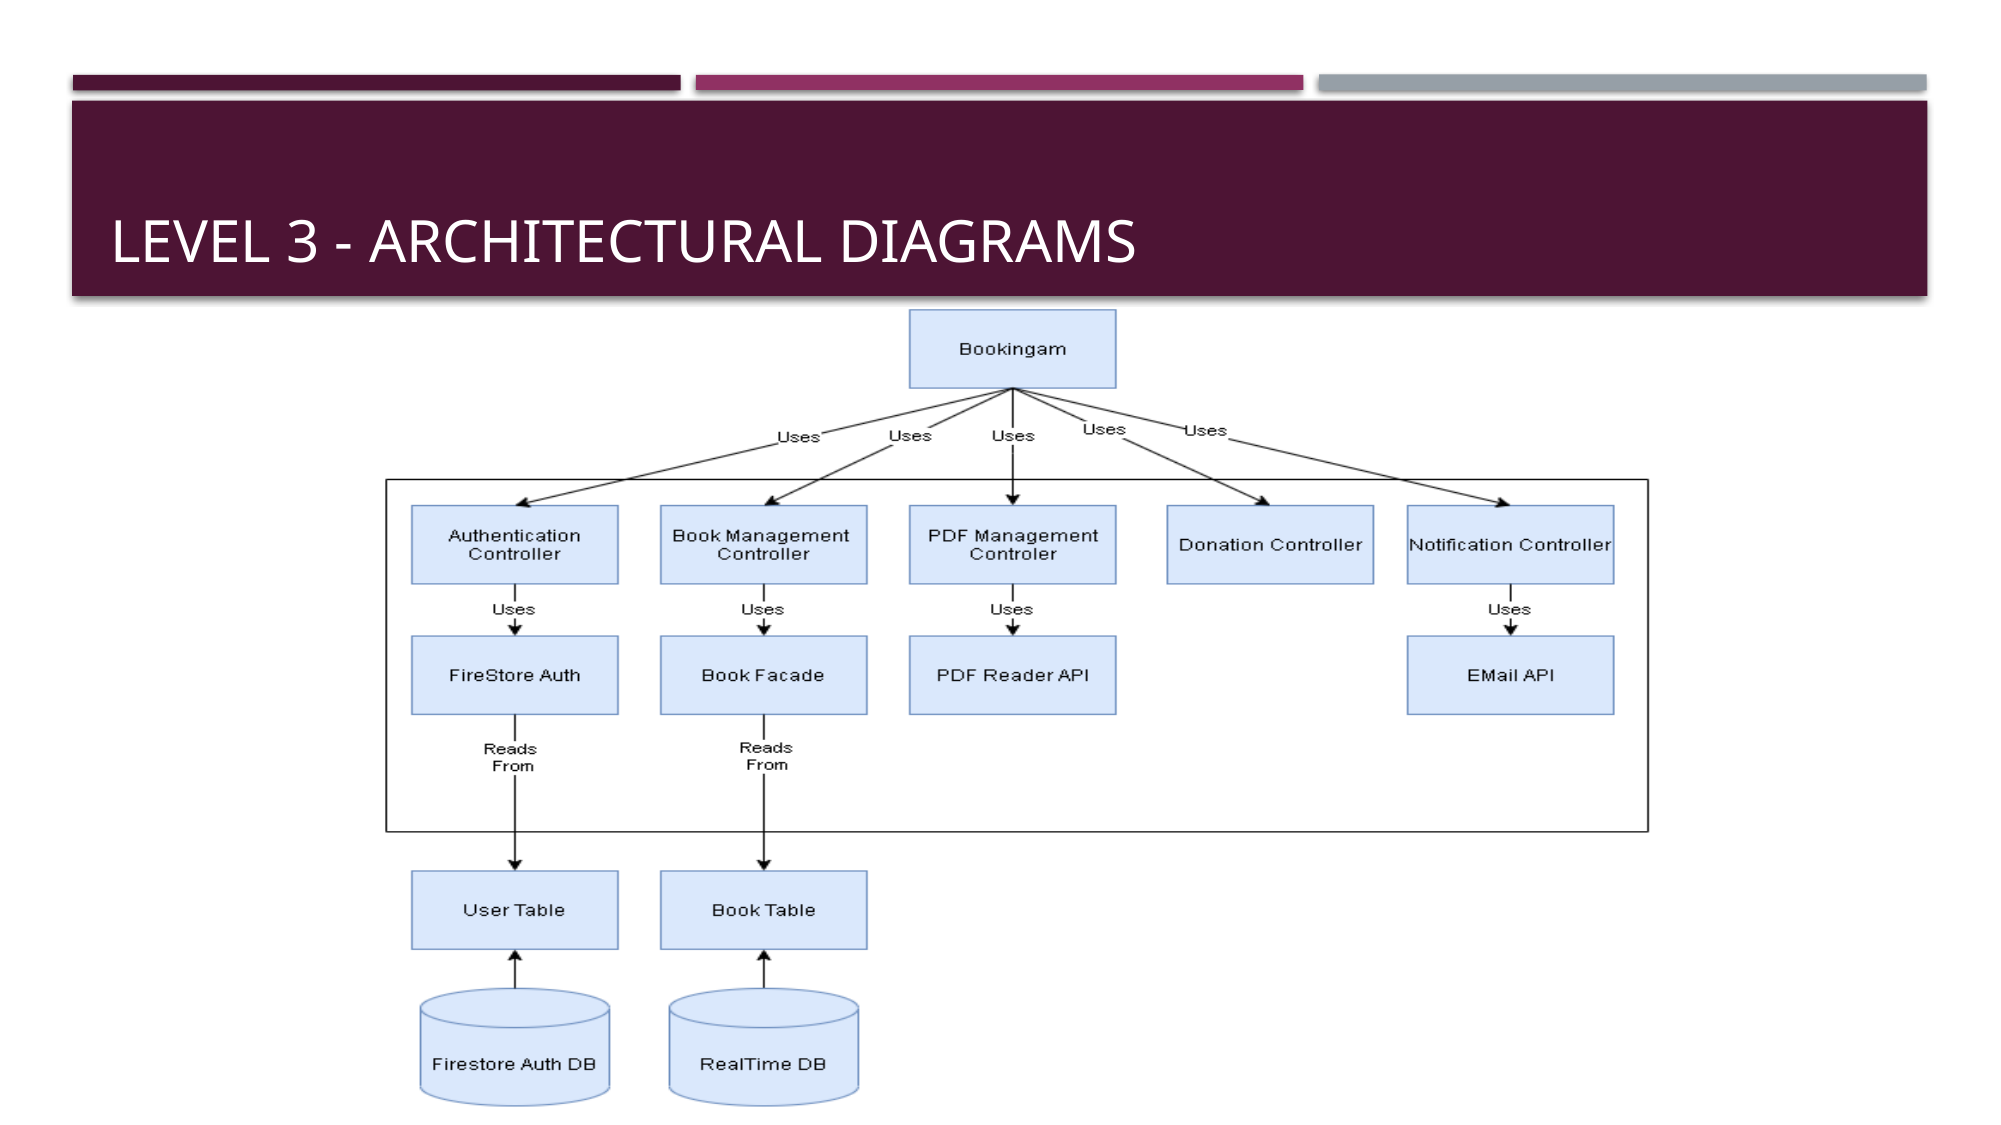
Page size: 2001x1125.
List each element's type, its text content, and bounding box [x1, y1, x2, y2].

title Level 3 - ARCHITECTURAL DIAGRAMS [95, 115, 1905, 282]
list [383, 307, 1652, 1108]
